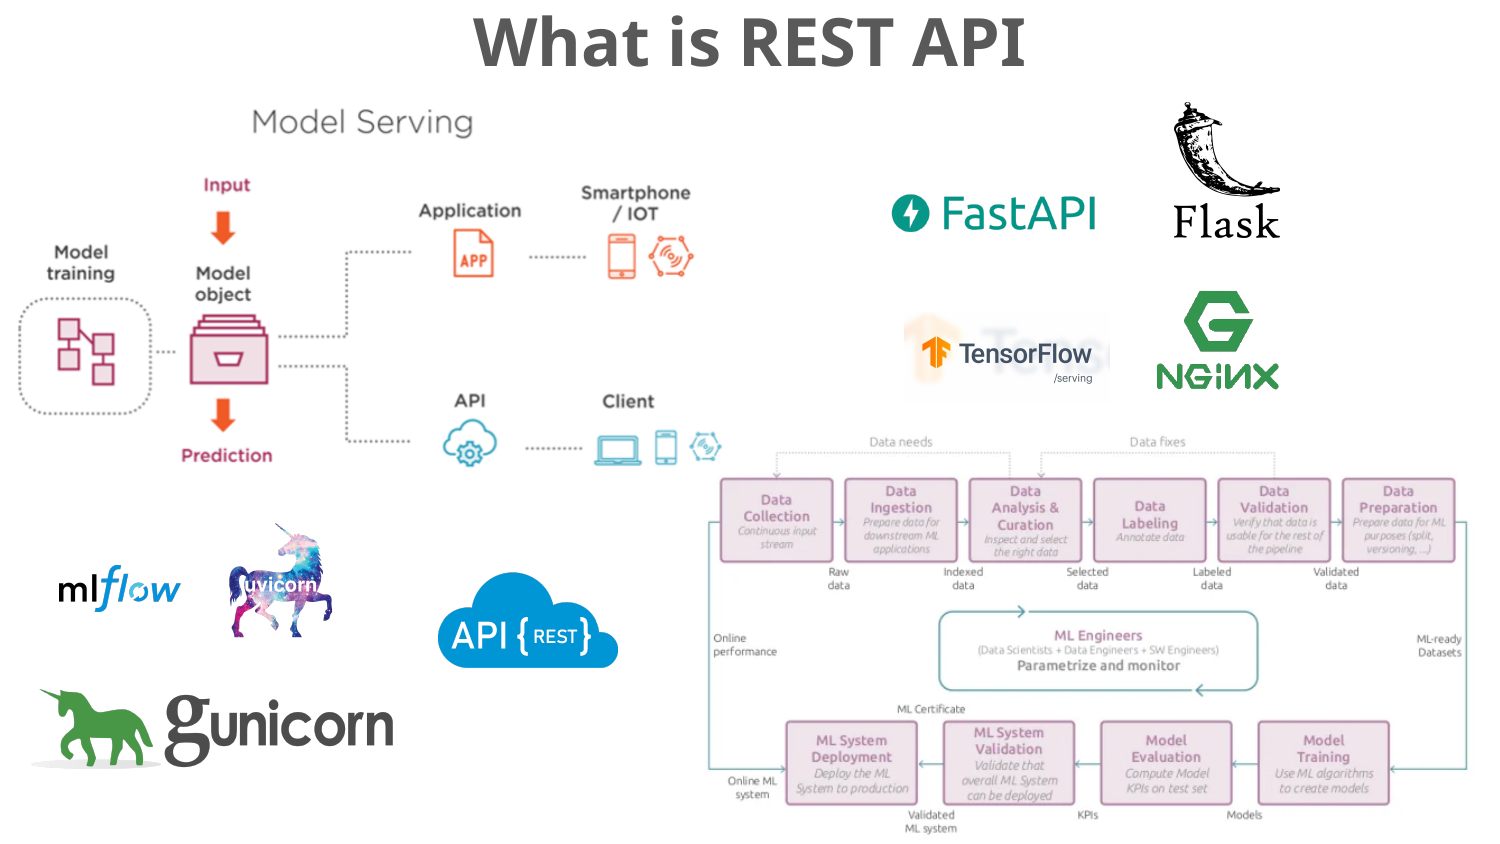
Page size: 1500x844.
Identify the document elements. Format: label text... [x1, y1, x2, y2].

picture [1173, 102, 1280, 239]
picture [31, 689, 393, 769]
picture [59, 565, 112, 613]
picture [222, 520, 343, 640]
picture [101, 565, 181, 613]
picture [861, 165, 1125, 261]
picture [417, 557, 639, 684]
picture [8, 103, 1493, 844]
picture [1154, 277, 1280, 403]
picture [904, 312, 1111, 403]
subtitle What is REST API [0, 0, 1500, 103]
